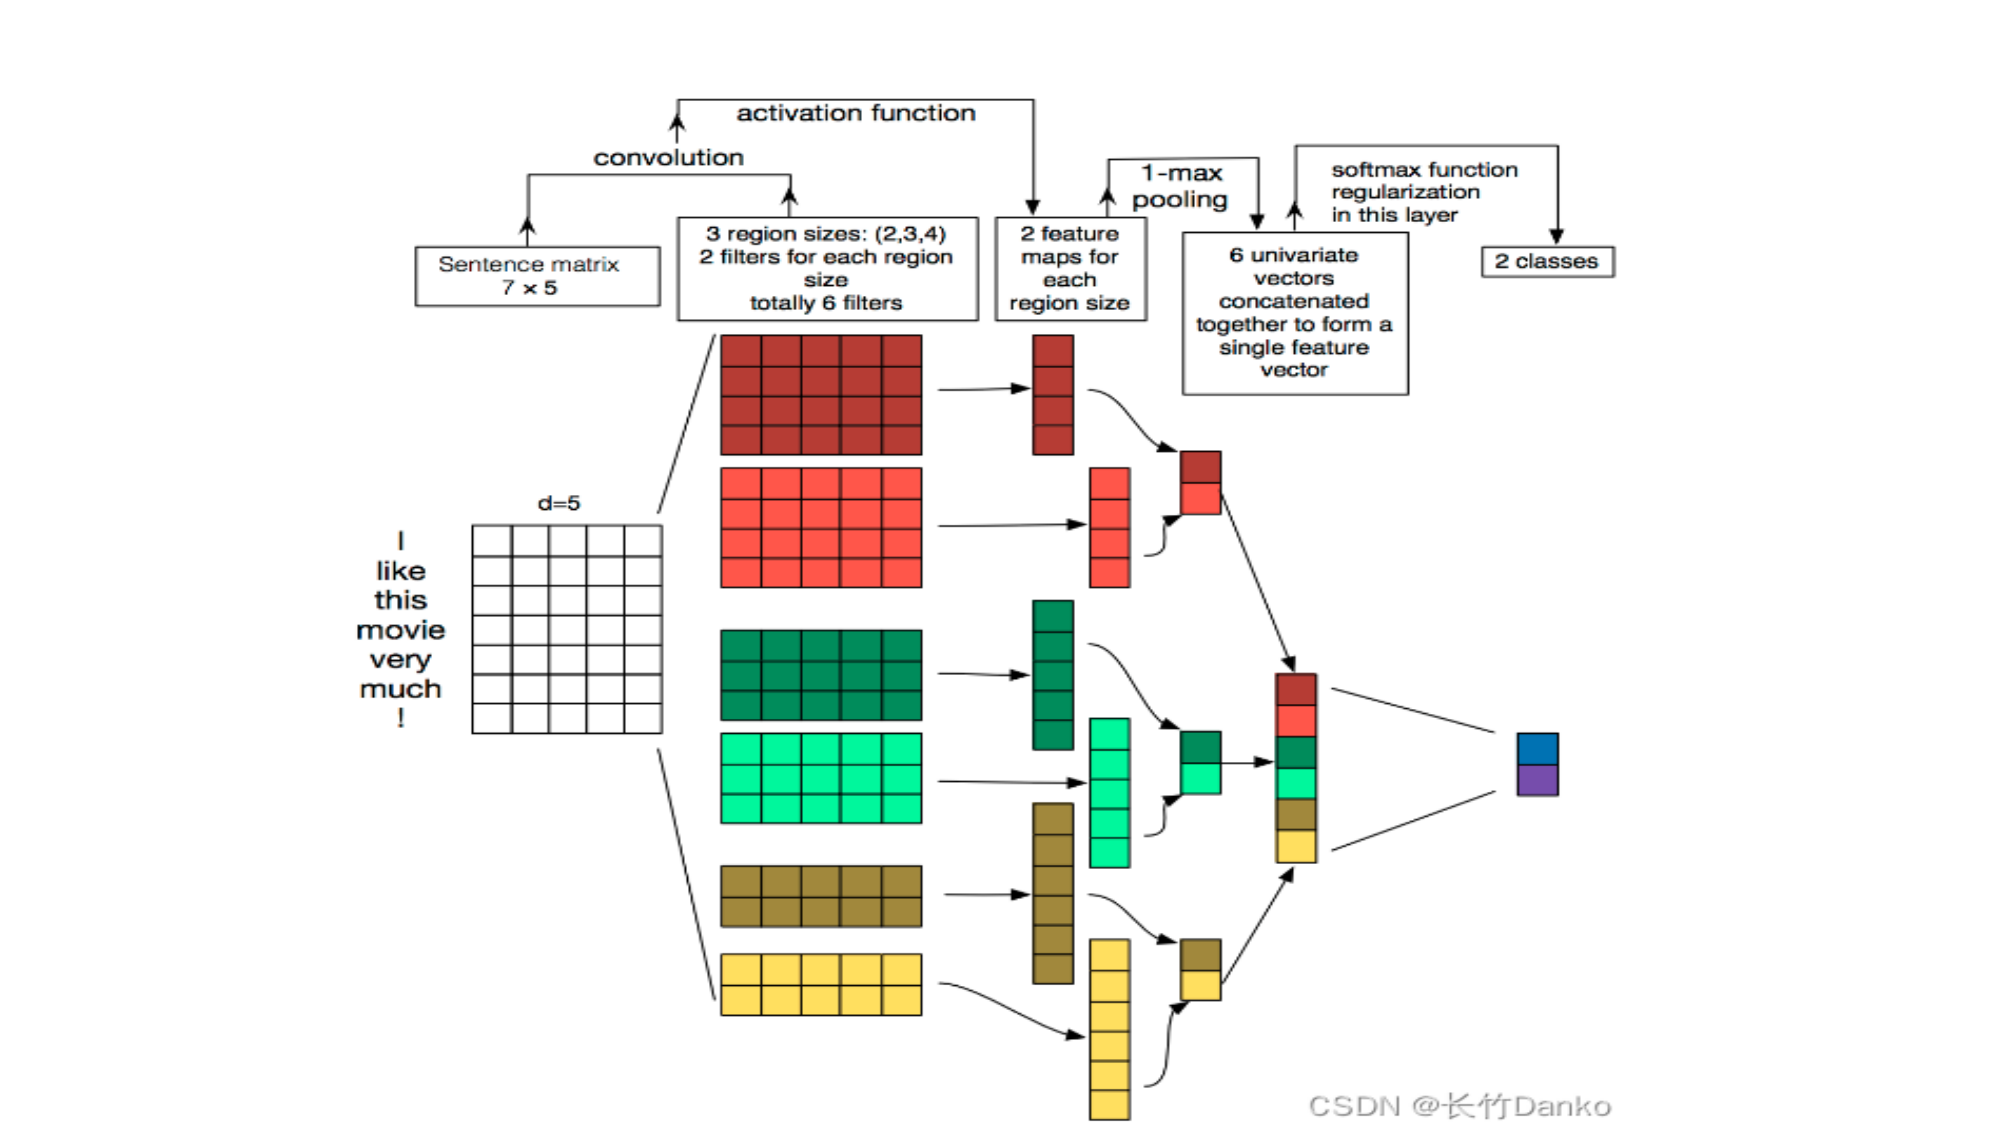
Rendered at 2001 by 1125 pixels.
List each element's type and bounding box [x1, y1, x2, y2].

list [276, 81, 1644, 1125]
